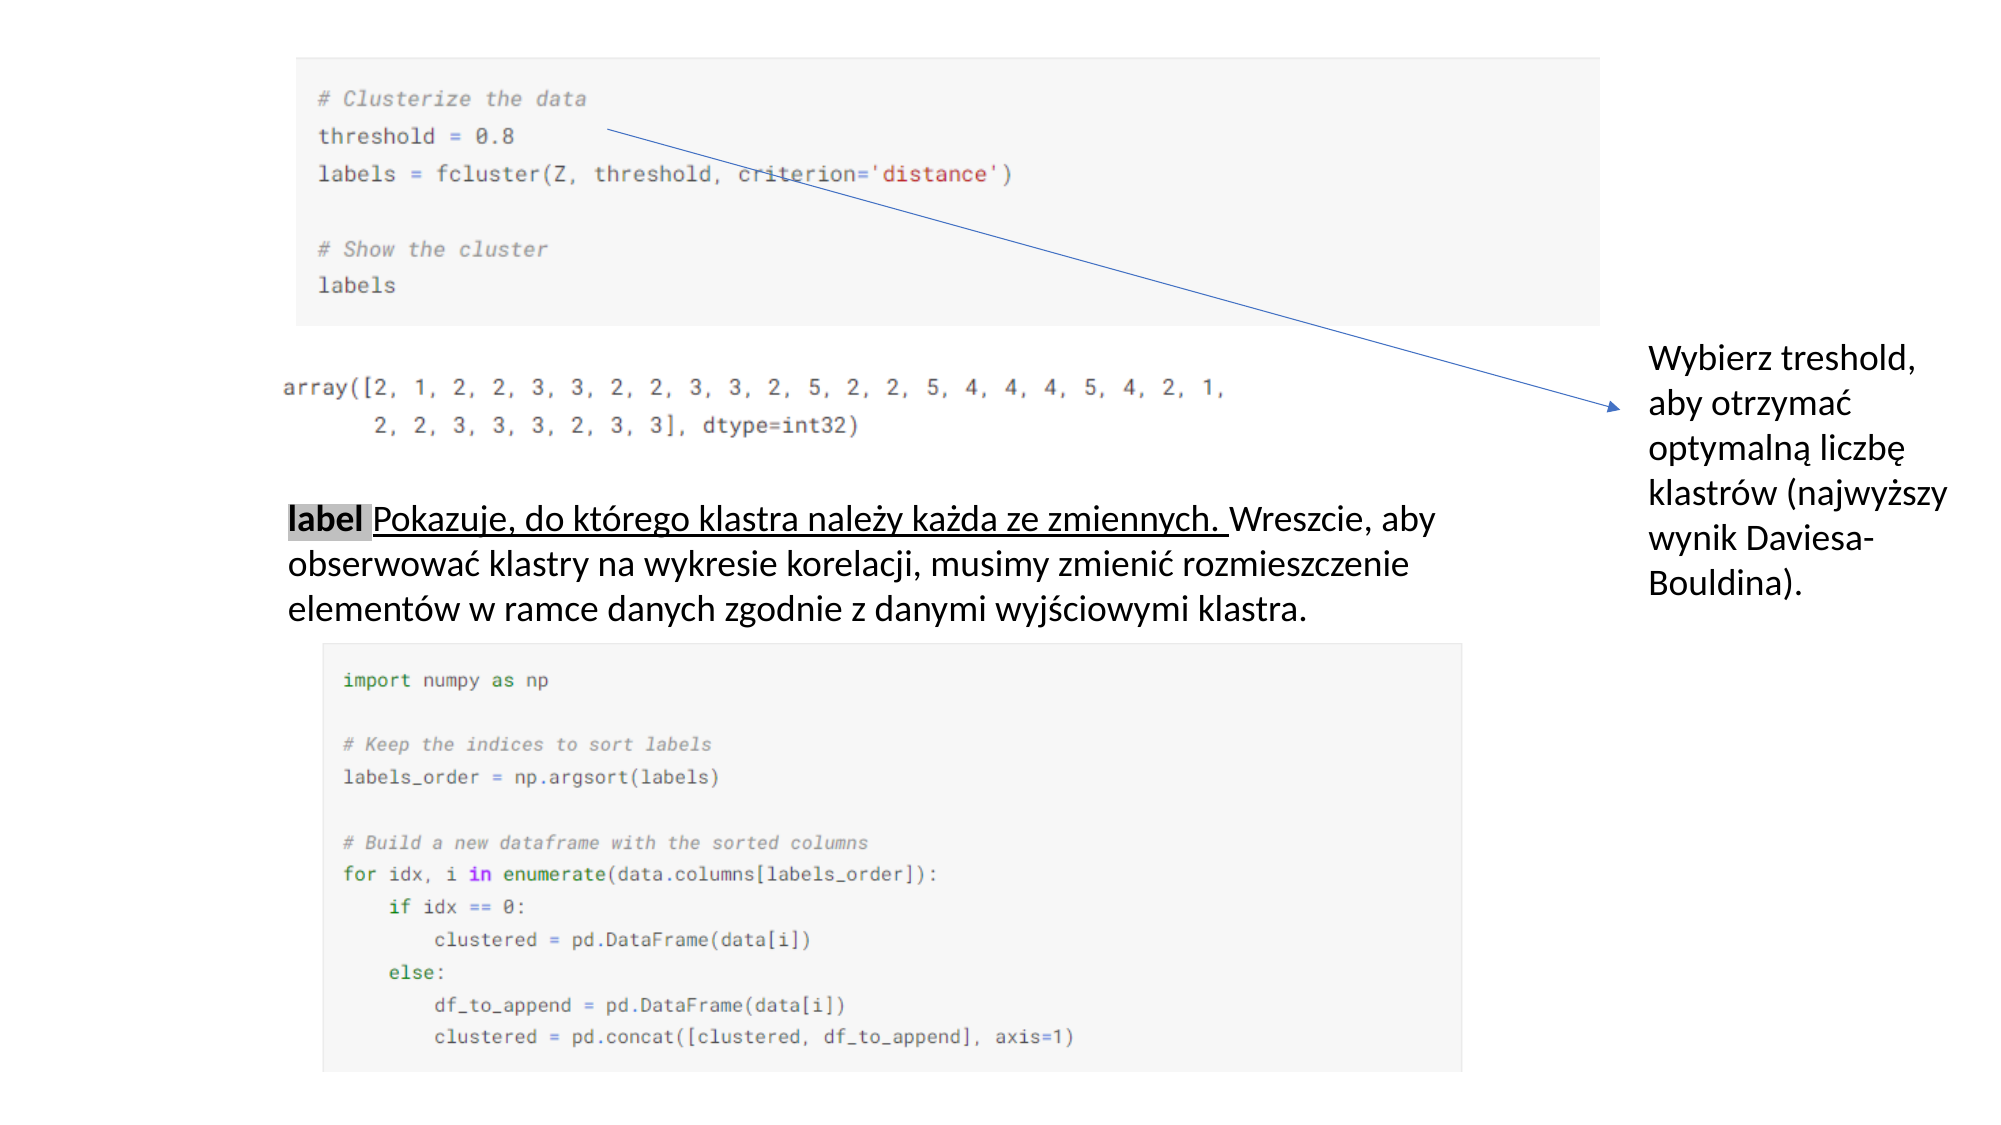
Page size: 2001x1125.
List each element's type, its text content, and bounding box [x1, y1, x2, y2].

text_box Wybierz treshold, aby otrzymać optymalną liczbę klastrów (najwyższy wynik Daviesa-Bouldina). [1633, 325, 1973, 656]
picture [320, 643, 1468, 1072]
text_box label Pokazuje, do którego klastra należy każda ze zmiennych. Wreszcie, aby obserwować klastry na wykresie korelacji, musimy zmienić rozmieszczenie elementów w ramce danych zgodnie z danymi wyjściowymi klastra. [273, 486, 1516, 637]
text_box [607, 129, 1621, 410]
picture [296, 53, 1600, 326]
picture [273, 346, 1317, 452]
